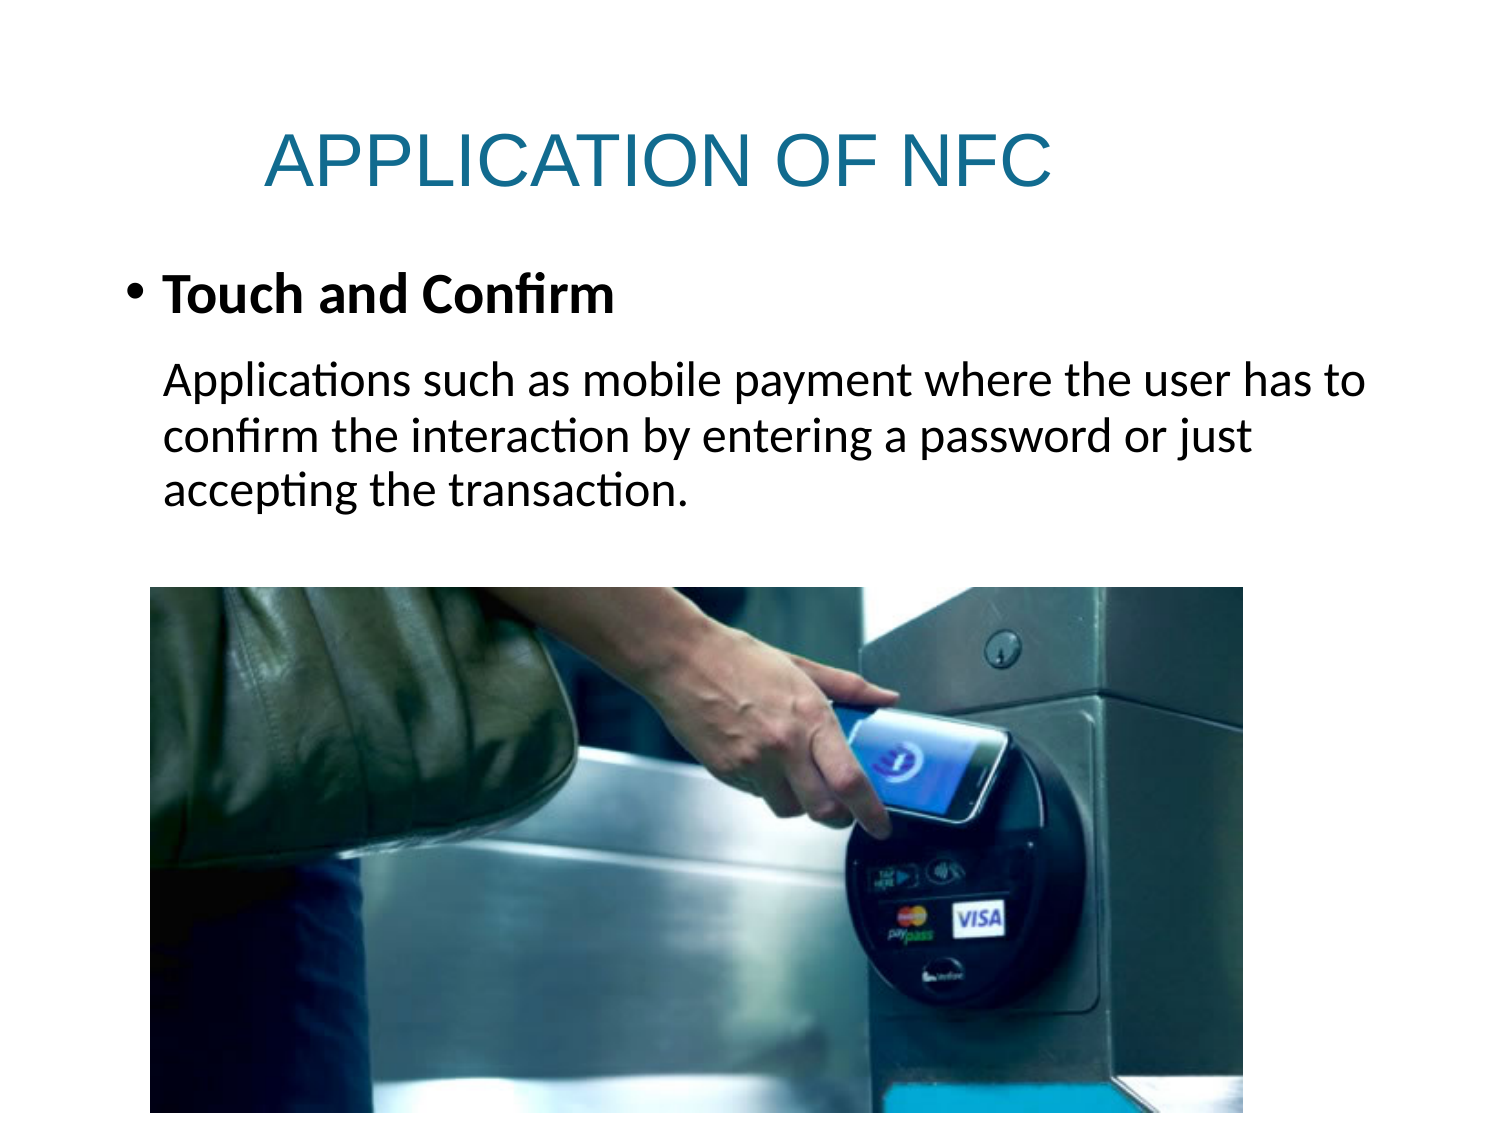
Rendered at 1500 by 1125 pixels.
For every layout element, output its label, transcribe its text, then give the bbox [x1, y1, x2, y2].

picture [149, 587, 1244, 1113]
list Touch and Confirm Applications such as mobile payment where the user has to confirm the interaction by entering a password or just accepting the transaction. [125, 262, 1375, 983]
title APPLICATION OF NFC [264, 121, 1236, 211]
